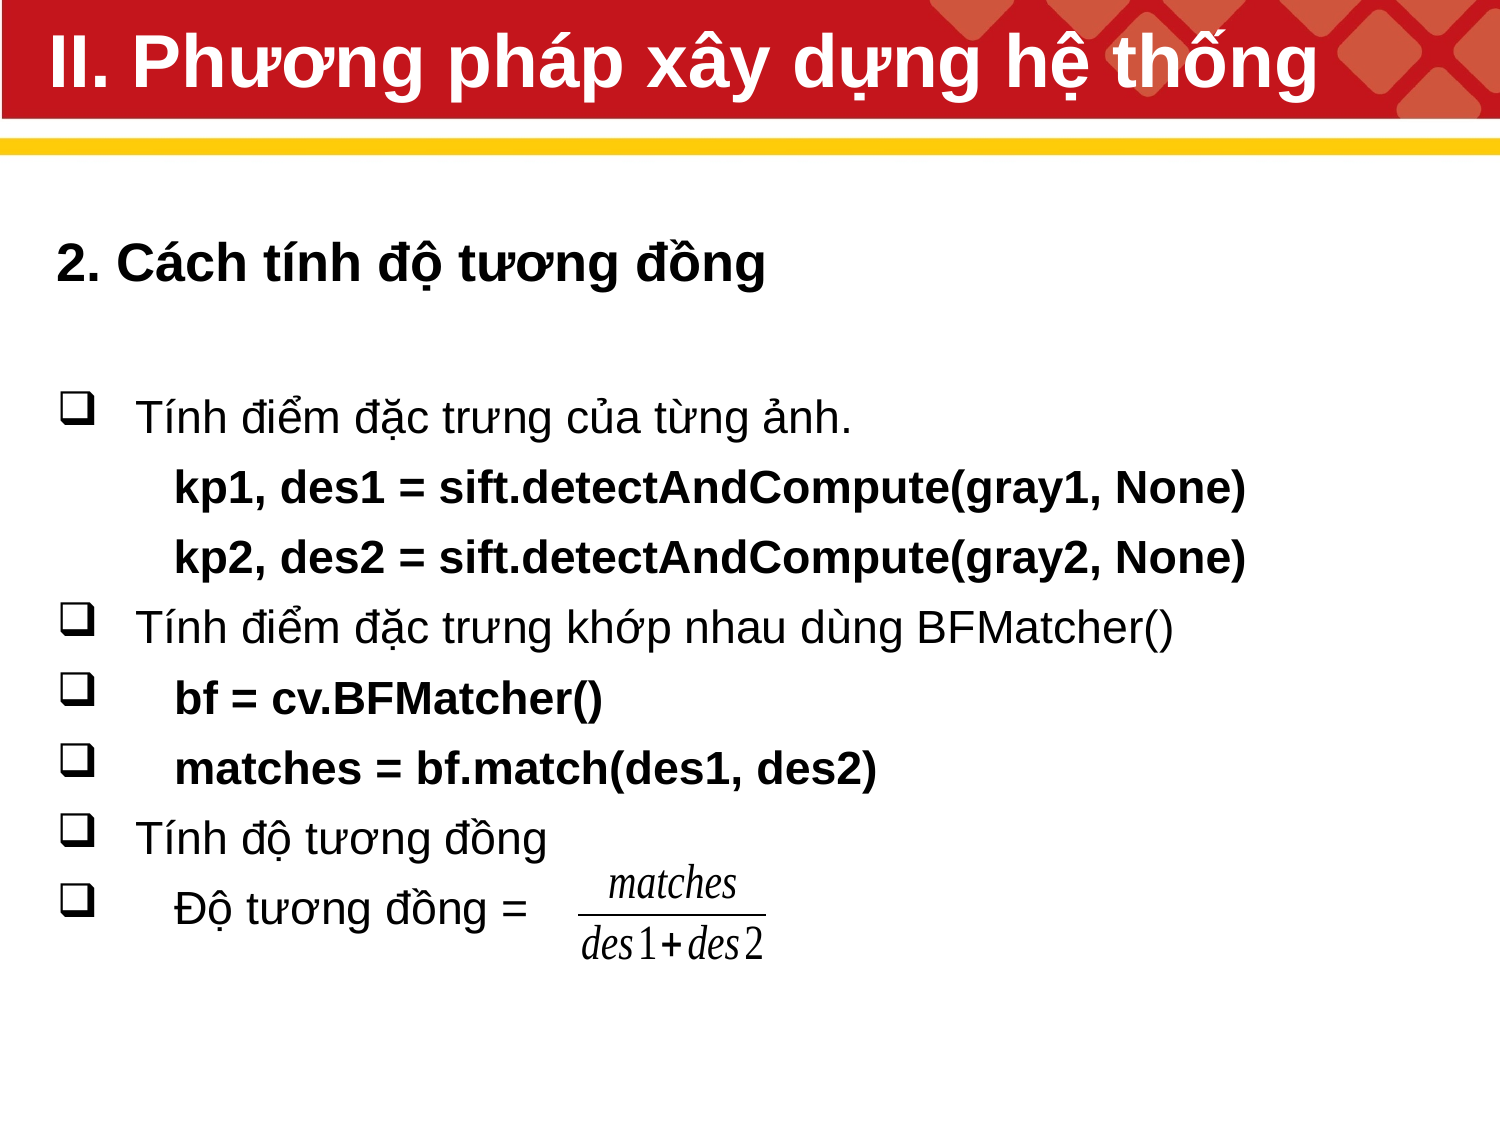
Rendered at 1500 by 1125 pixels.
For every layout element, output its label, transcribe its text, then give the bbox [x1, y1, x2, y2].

text_box II. Phương pháp xây dựng hệ thống [34, 0, 1392, 218]
text_box 2. Cách tính độ tương đồng Tính điểm đặc trưng của từng ảnh. kp1, des1 = sift.detectAndCompute(gray1, None) kp2, des2 = sift.detectAndCompute(gray2, None) Tính điểm đặc trưng khớp nhau dùng BFMatcher() bf = cv.BFMatcher() matches = bf.match(des1, des2) Tính độ tương đồng Độ tương đồng = [41, 220, 1465, 1086]
picture [0, 0, 1500, 1125]
